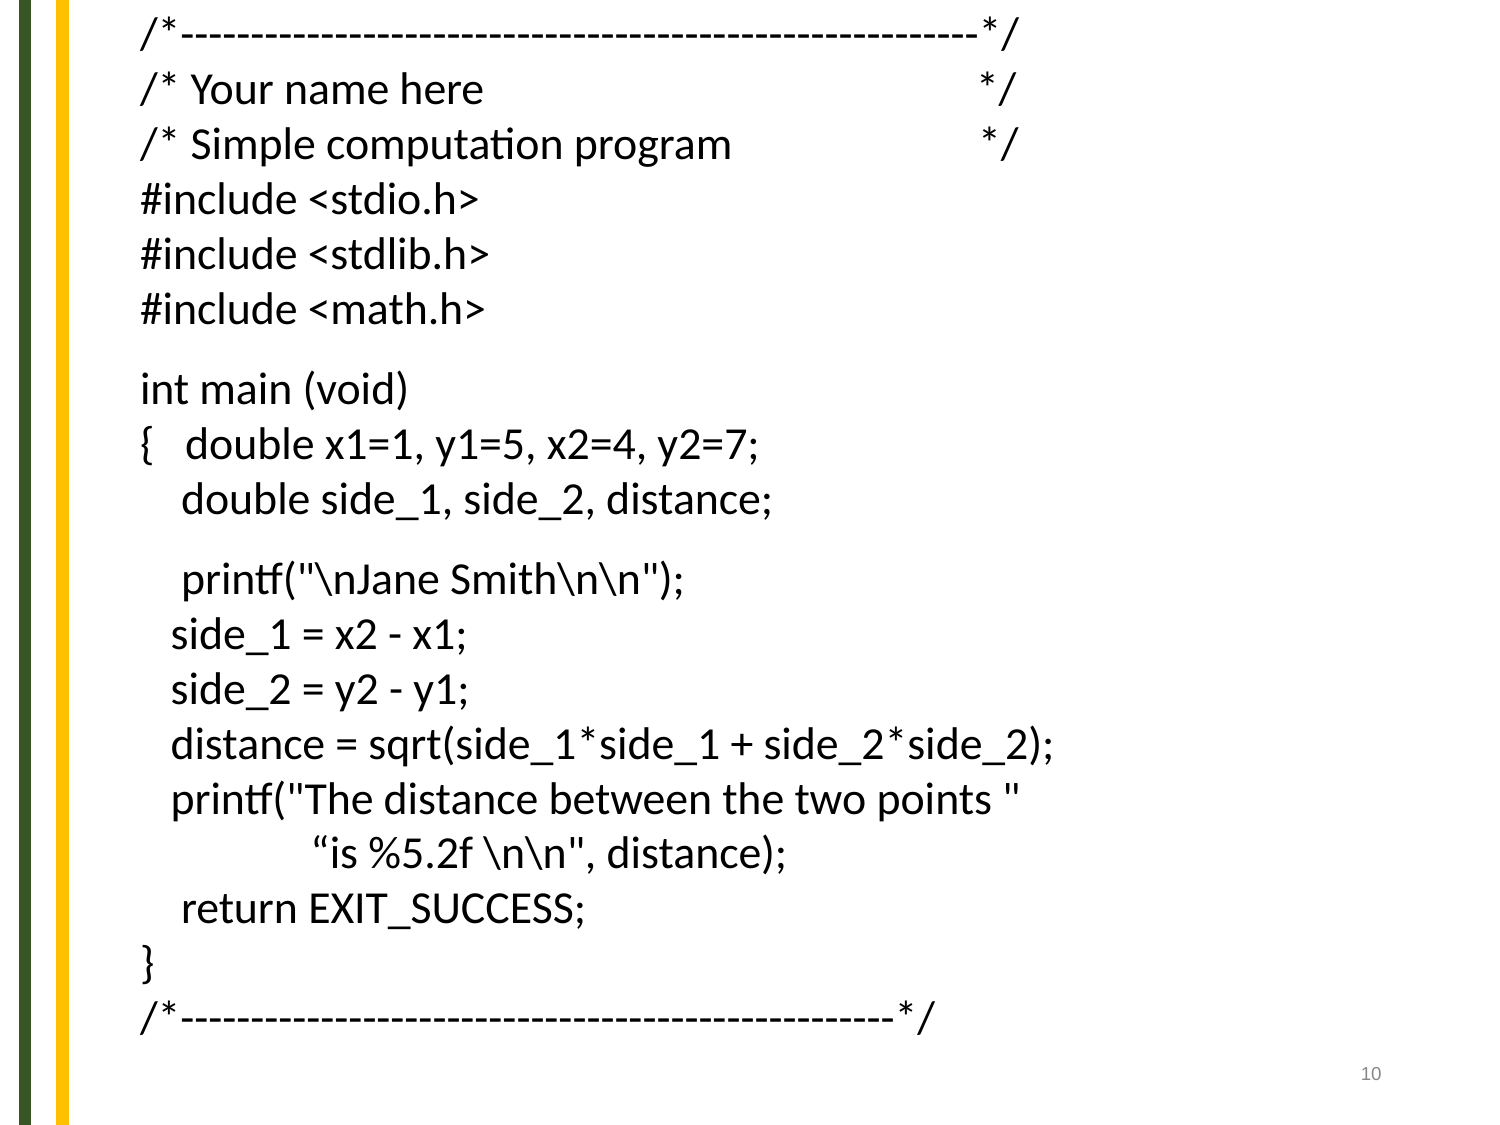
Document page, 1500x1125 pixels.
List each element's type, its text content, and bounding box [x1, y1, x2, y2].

slide_number ‹#› [1082, 1042, 1397, 1103]
text_box /*---------------------------------------------------------*/ /* Your name here */ /* Simple computation program */ #include <stdio.h> #include <stdlib.h> #include <math.h> int main (void) { double x1=1, y1=5, x2=4, y2=7; double side_1, side_2, distance; printf("\nJane Smith\n\n"); side_1 = x2 - x1; side_2 = y2 - y1; distance = sqrt(side_1*side_1 + side_2*side_2); printf("The distance between the two points " “is %5.2f \n\n", distance); return EXIT_SUCCESS; } /*---------------------------------------------------*/ [124, 0, 1082, 1125]
